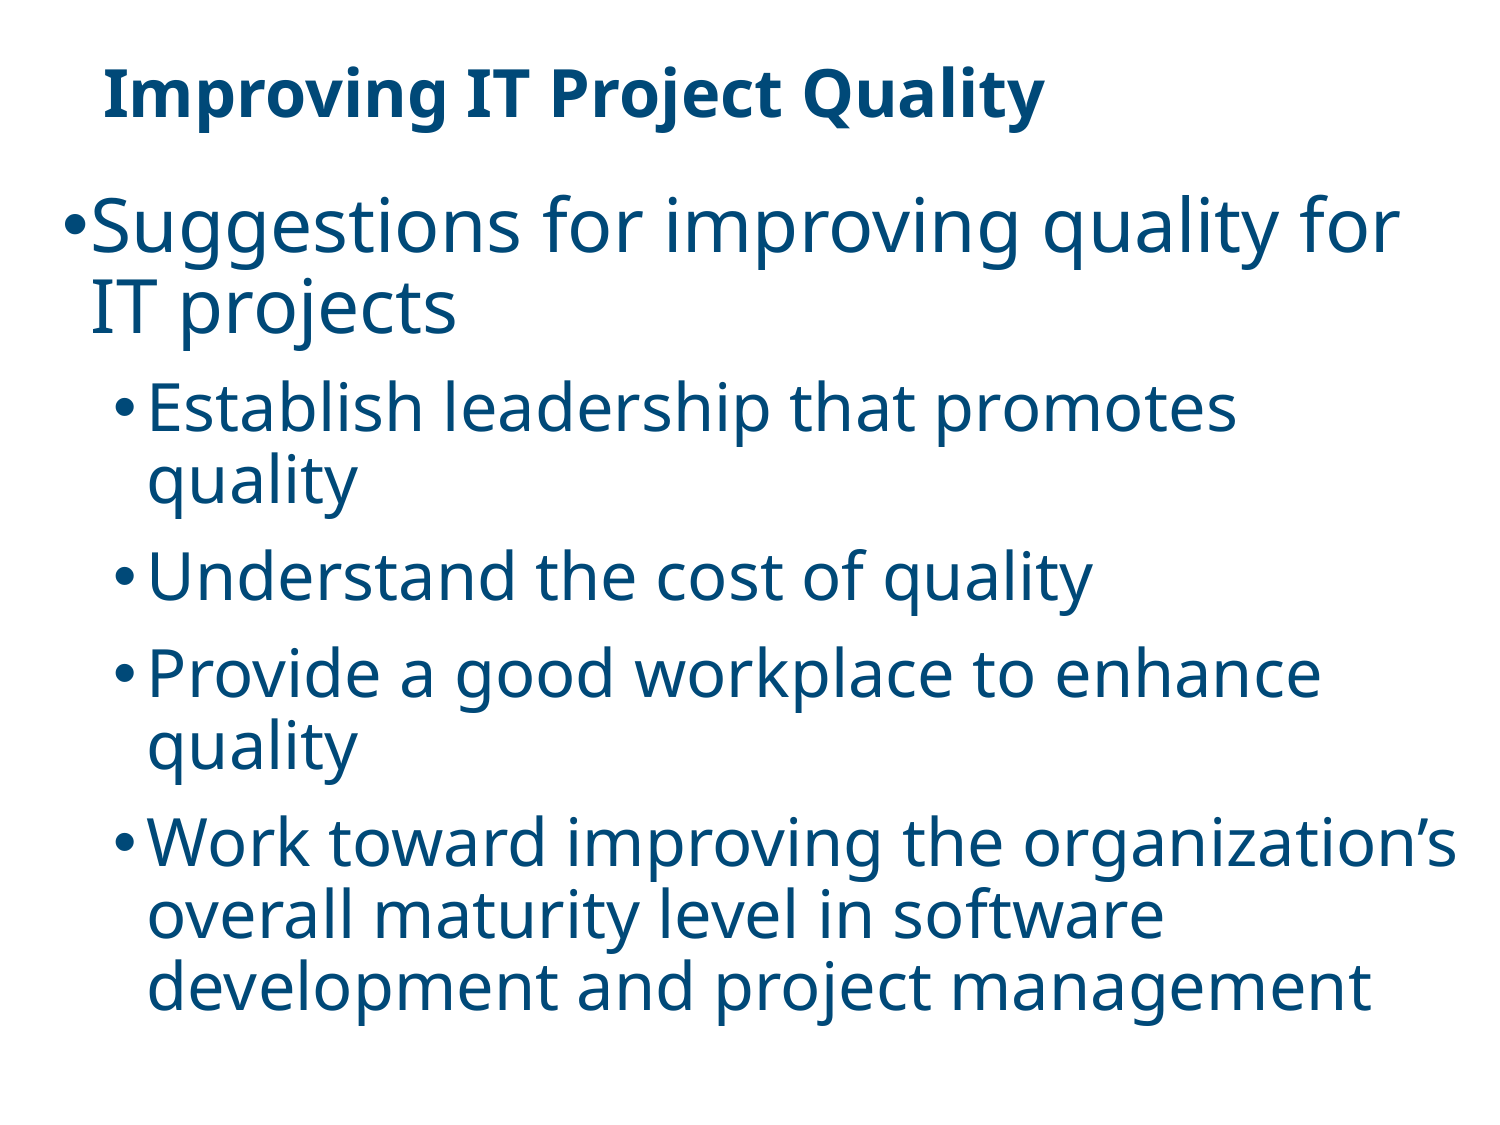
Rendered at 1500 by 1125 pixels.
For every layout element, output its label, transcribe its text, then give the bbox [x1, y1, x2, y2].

title Improving IT Project Quality [103, 59, 1397, 150]
list Suggestions for improving quality for IT projects Establish leadership that promotes quality Understand the cost of quality Provide a good workplace to enhance quality Work toward improving the organization’s overall maturity level in software development and project management [62, 187, 1463, 902]
